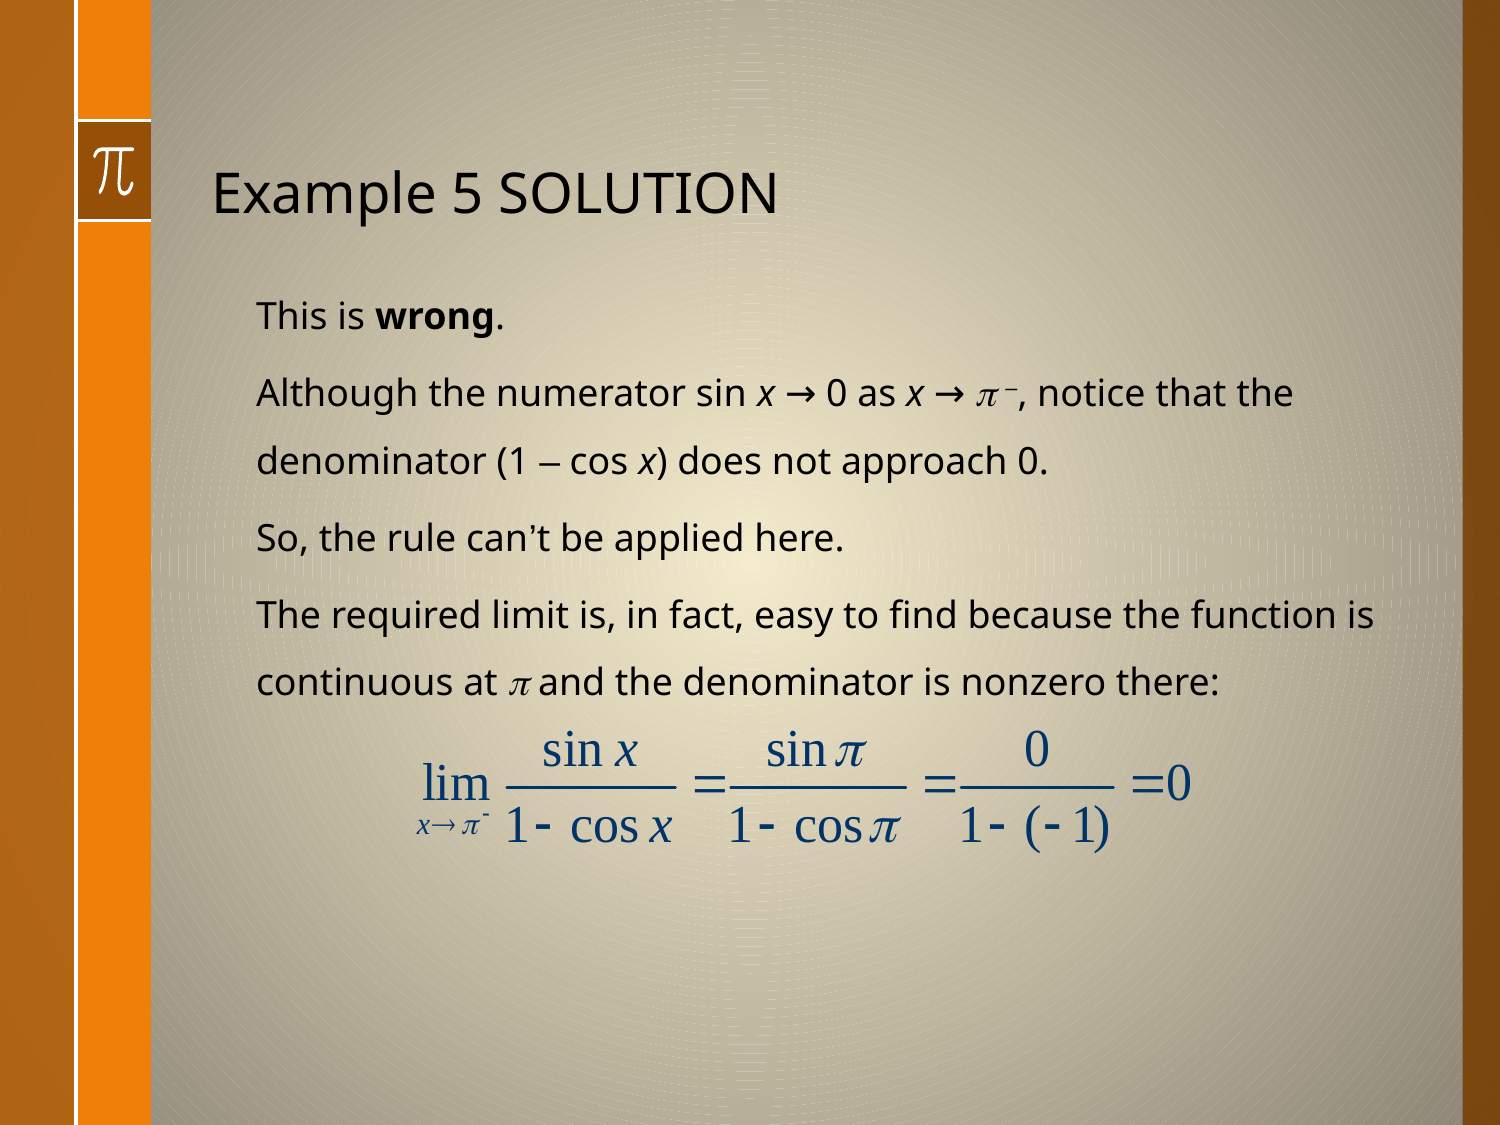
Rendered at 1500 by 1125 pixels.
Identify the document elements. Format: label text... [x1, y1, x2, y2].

list This is wrong. Although the numerator sin x → 0 as x → p –, notice that the denominator (1 – cos x) does not approach 0. So, the rule can’t be applied here. The required limit is, in fact, easy to find because the function is continuous at p and the denominator is nonzero there: [196, 262, 1400, 1013]
picture [407, 716, 1199, 859]
title Example 5 SOLUTION [196, 29, 1400, 233]
